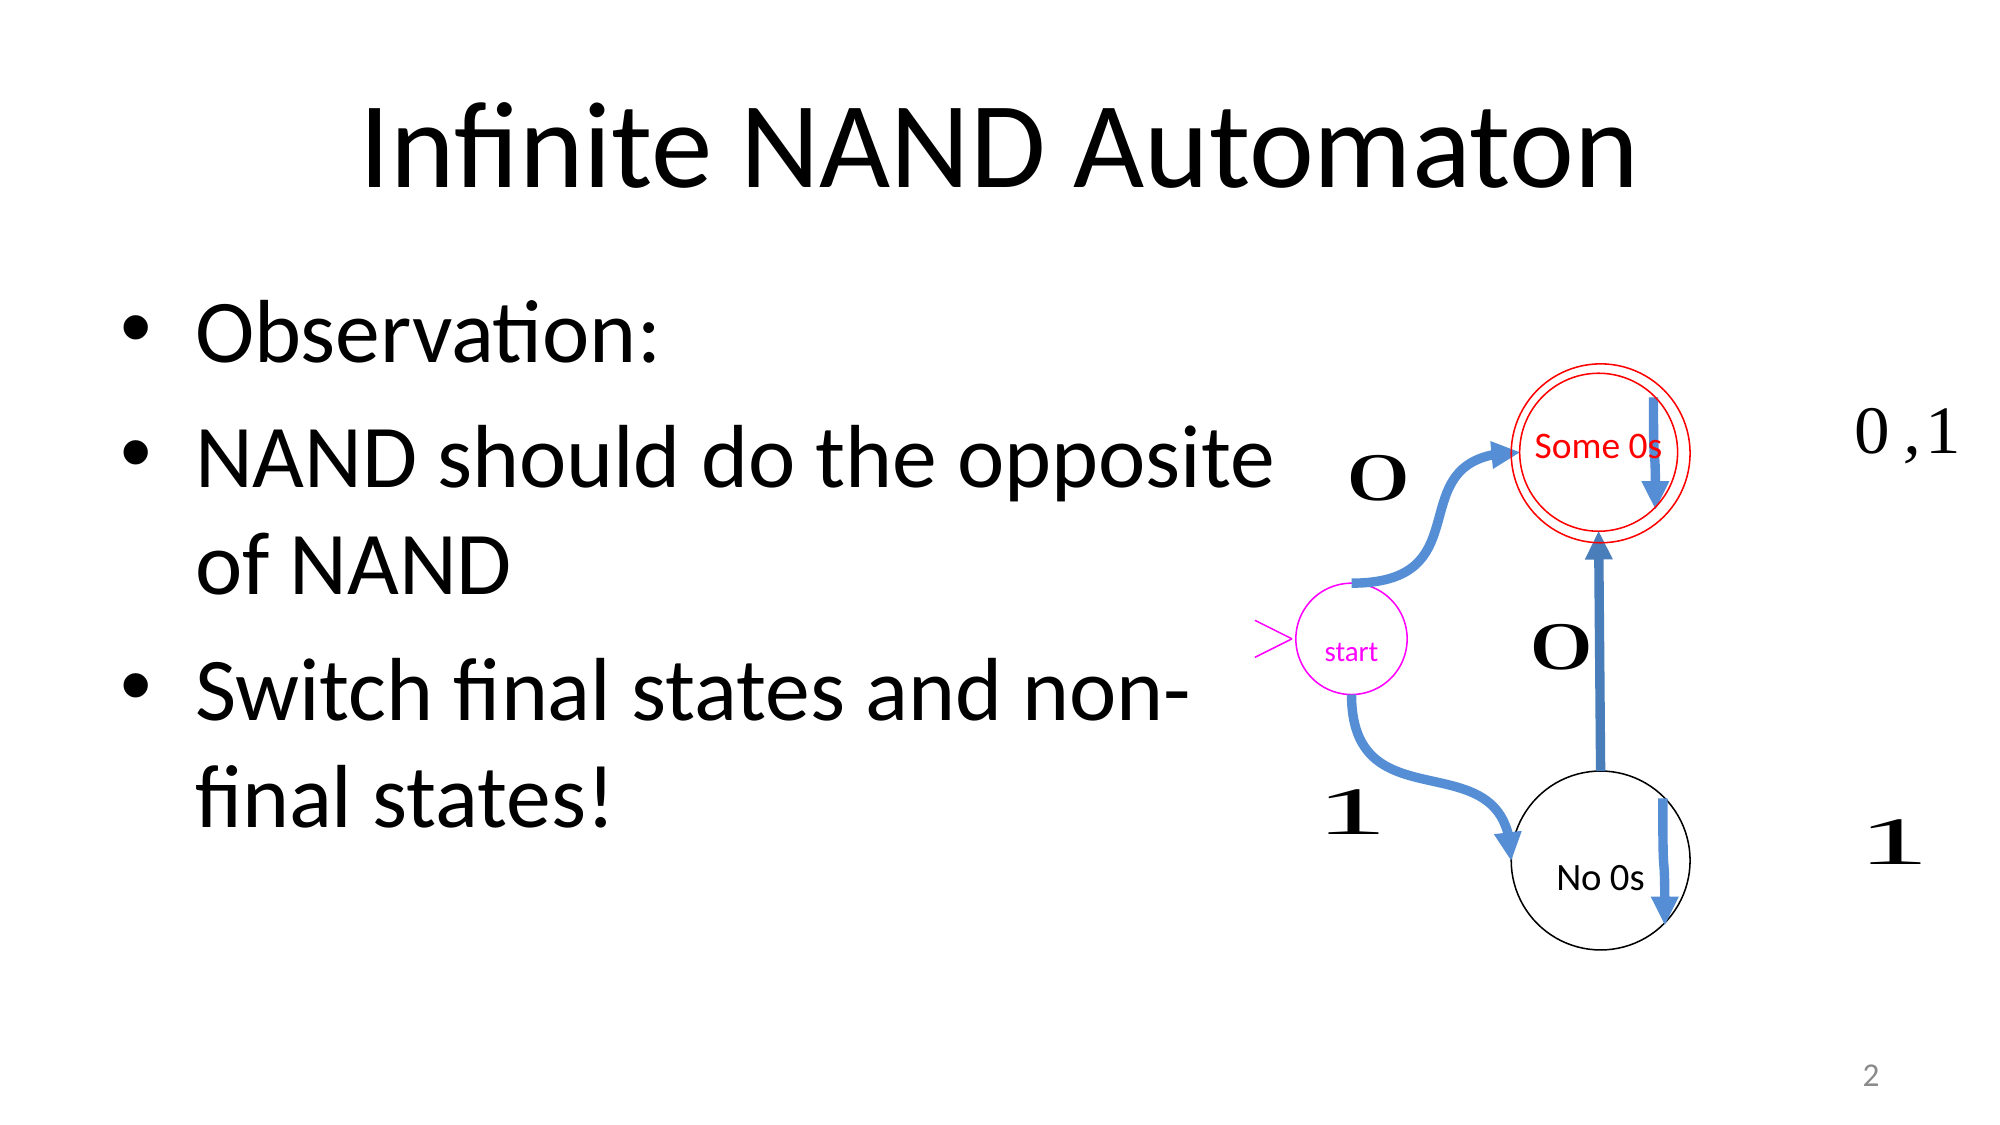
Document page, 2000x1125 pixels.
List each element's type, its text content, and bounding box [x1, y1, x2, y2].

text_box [1254, 363, 1963, 951]
title Infinite NAND Automaton [99, 45, 1900, 233]
slide_number 2 [1432, 1042, 1900, 1103]
